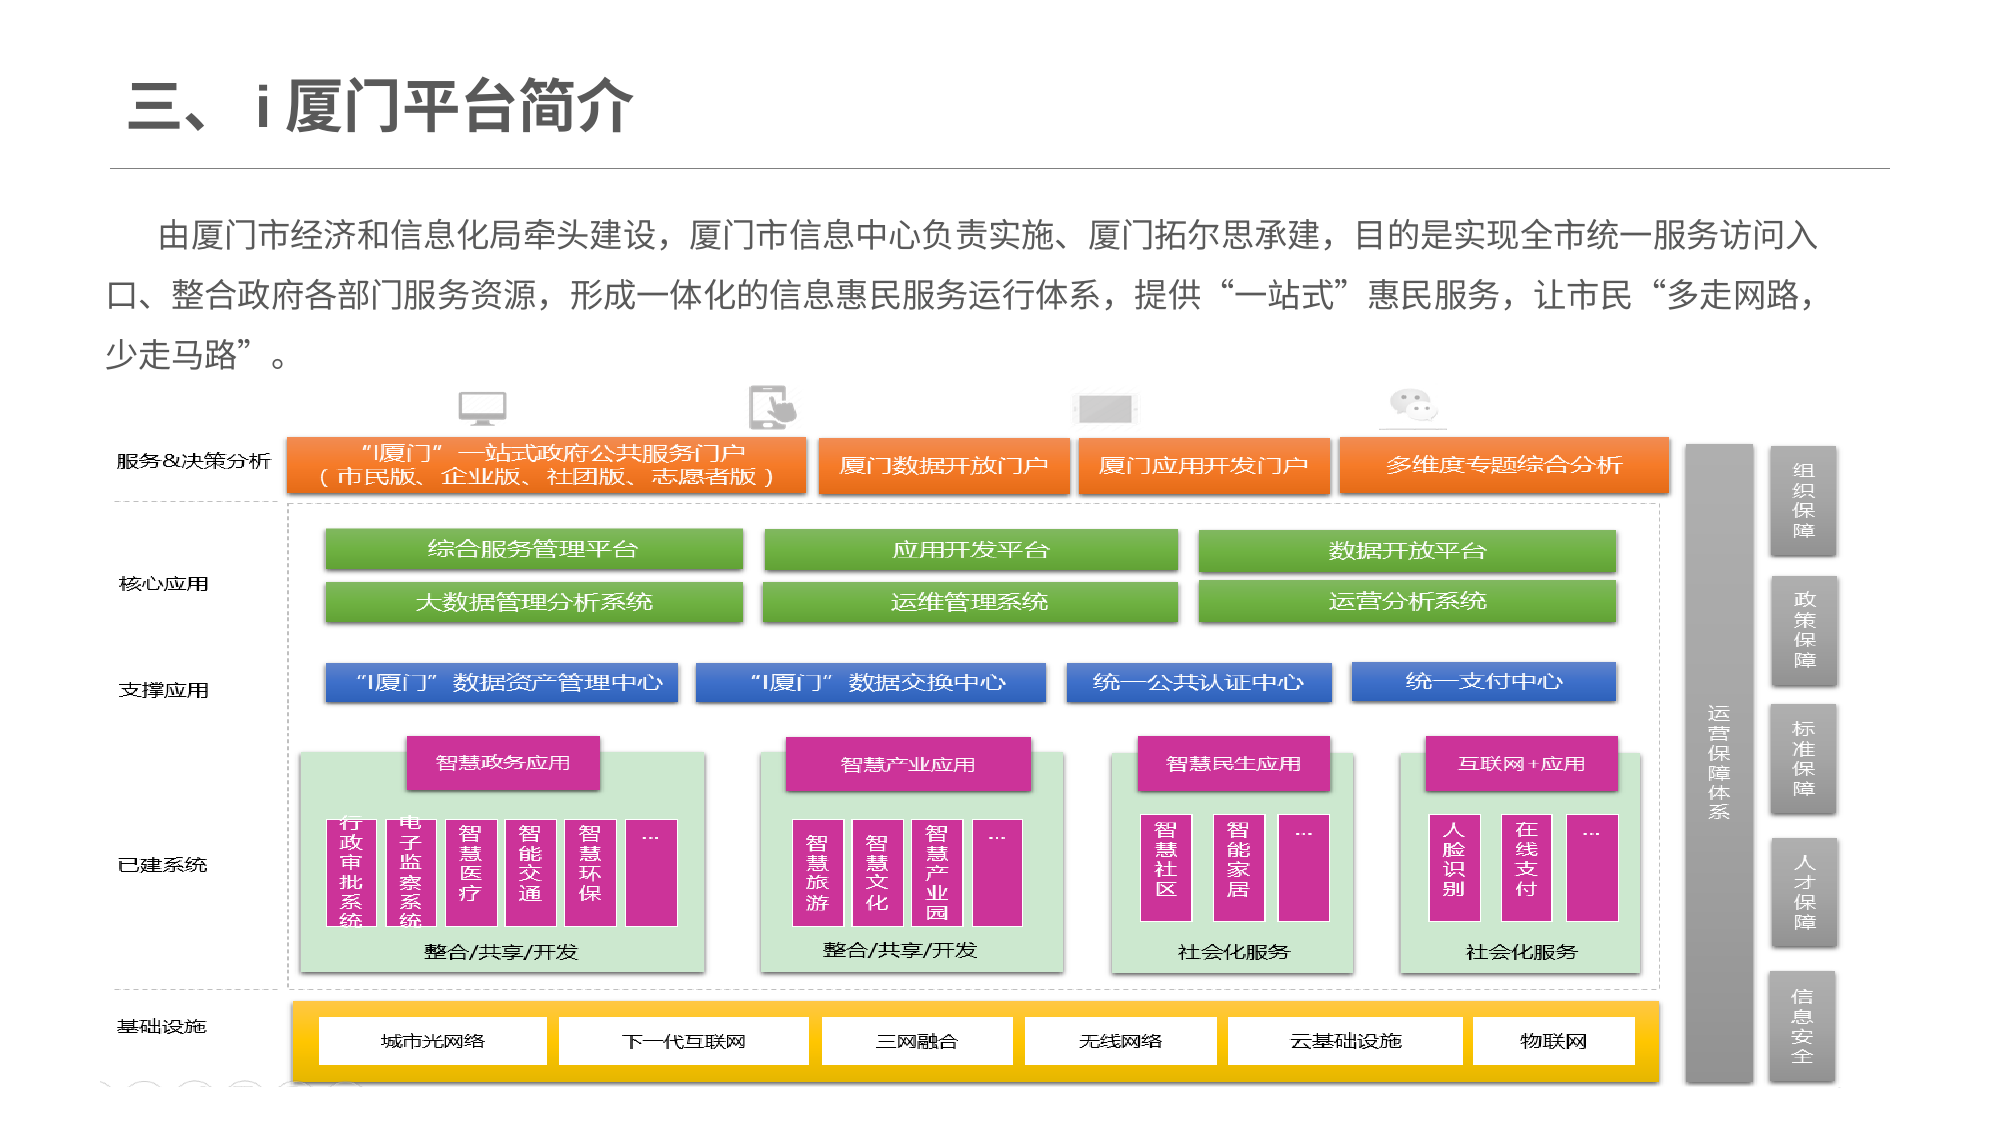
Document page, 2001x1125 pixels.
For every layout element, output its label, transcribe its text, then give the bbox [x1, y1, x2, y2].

picture [100, 381, 1851, 1087]
slide_number 9 [1383, 1061, 1861, 1096]
text_box 由厦门市经济和信息化局牵头建设，厦门市信息中心负责实施、厦门拓尔思承建，目的是实现全市统一服务访问入口、整合政府各部门服务资源，形成一体化的信息惠民服务运行体系，提供“一站式”惠民服务，让市民“多走网路，少走马路”。 [90, 169, 1861, 382]
title 三、i厦门平台简介 [109, 58, 1890, 149]
